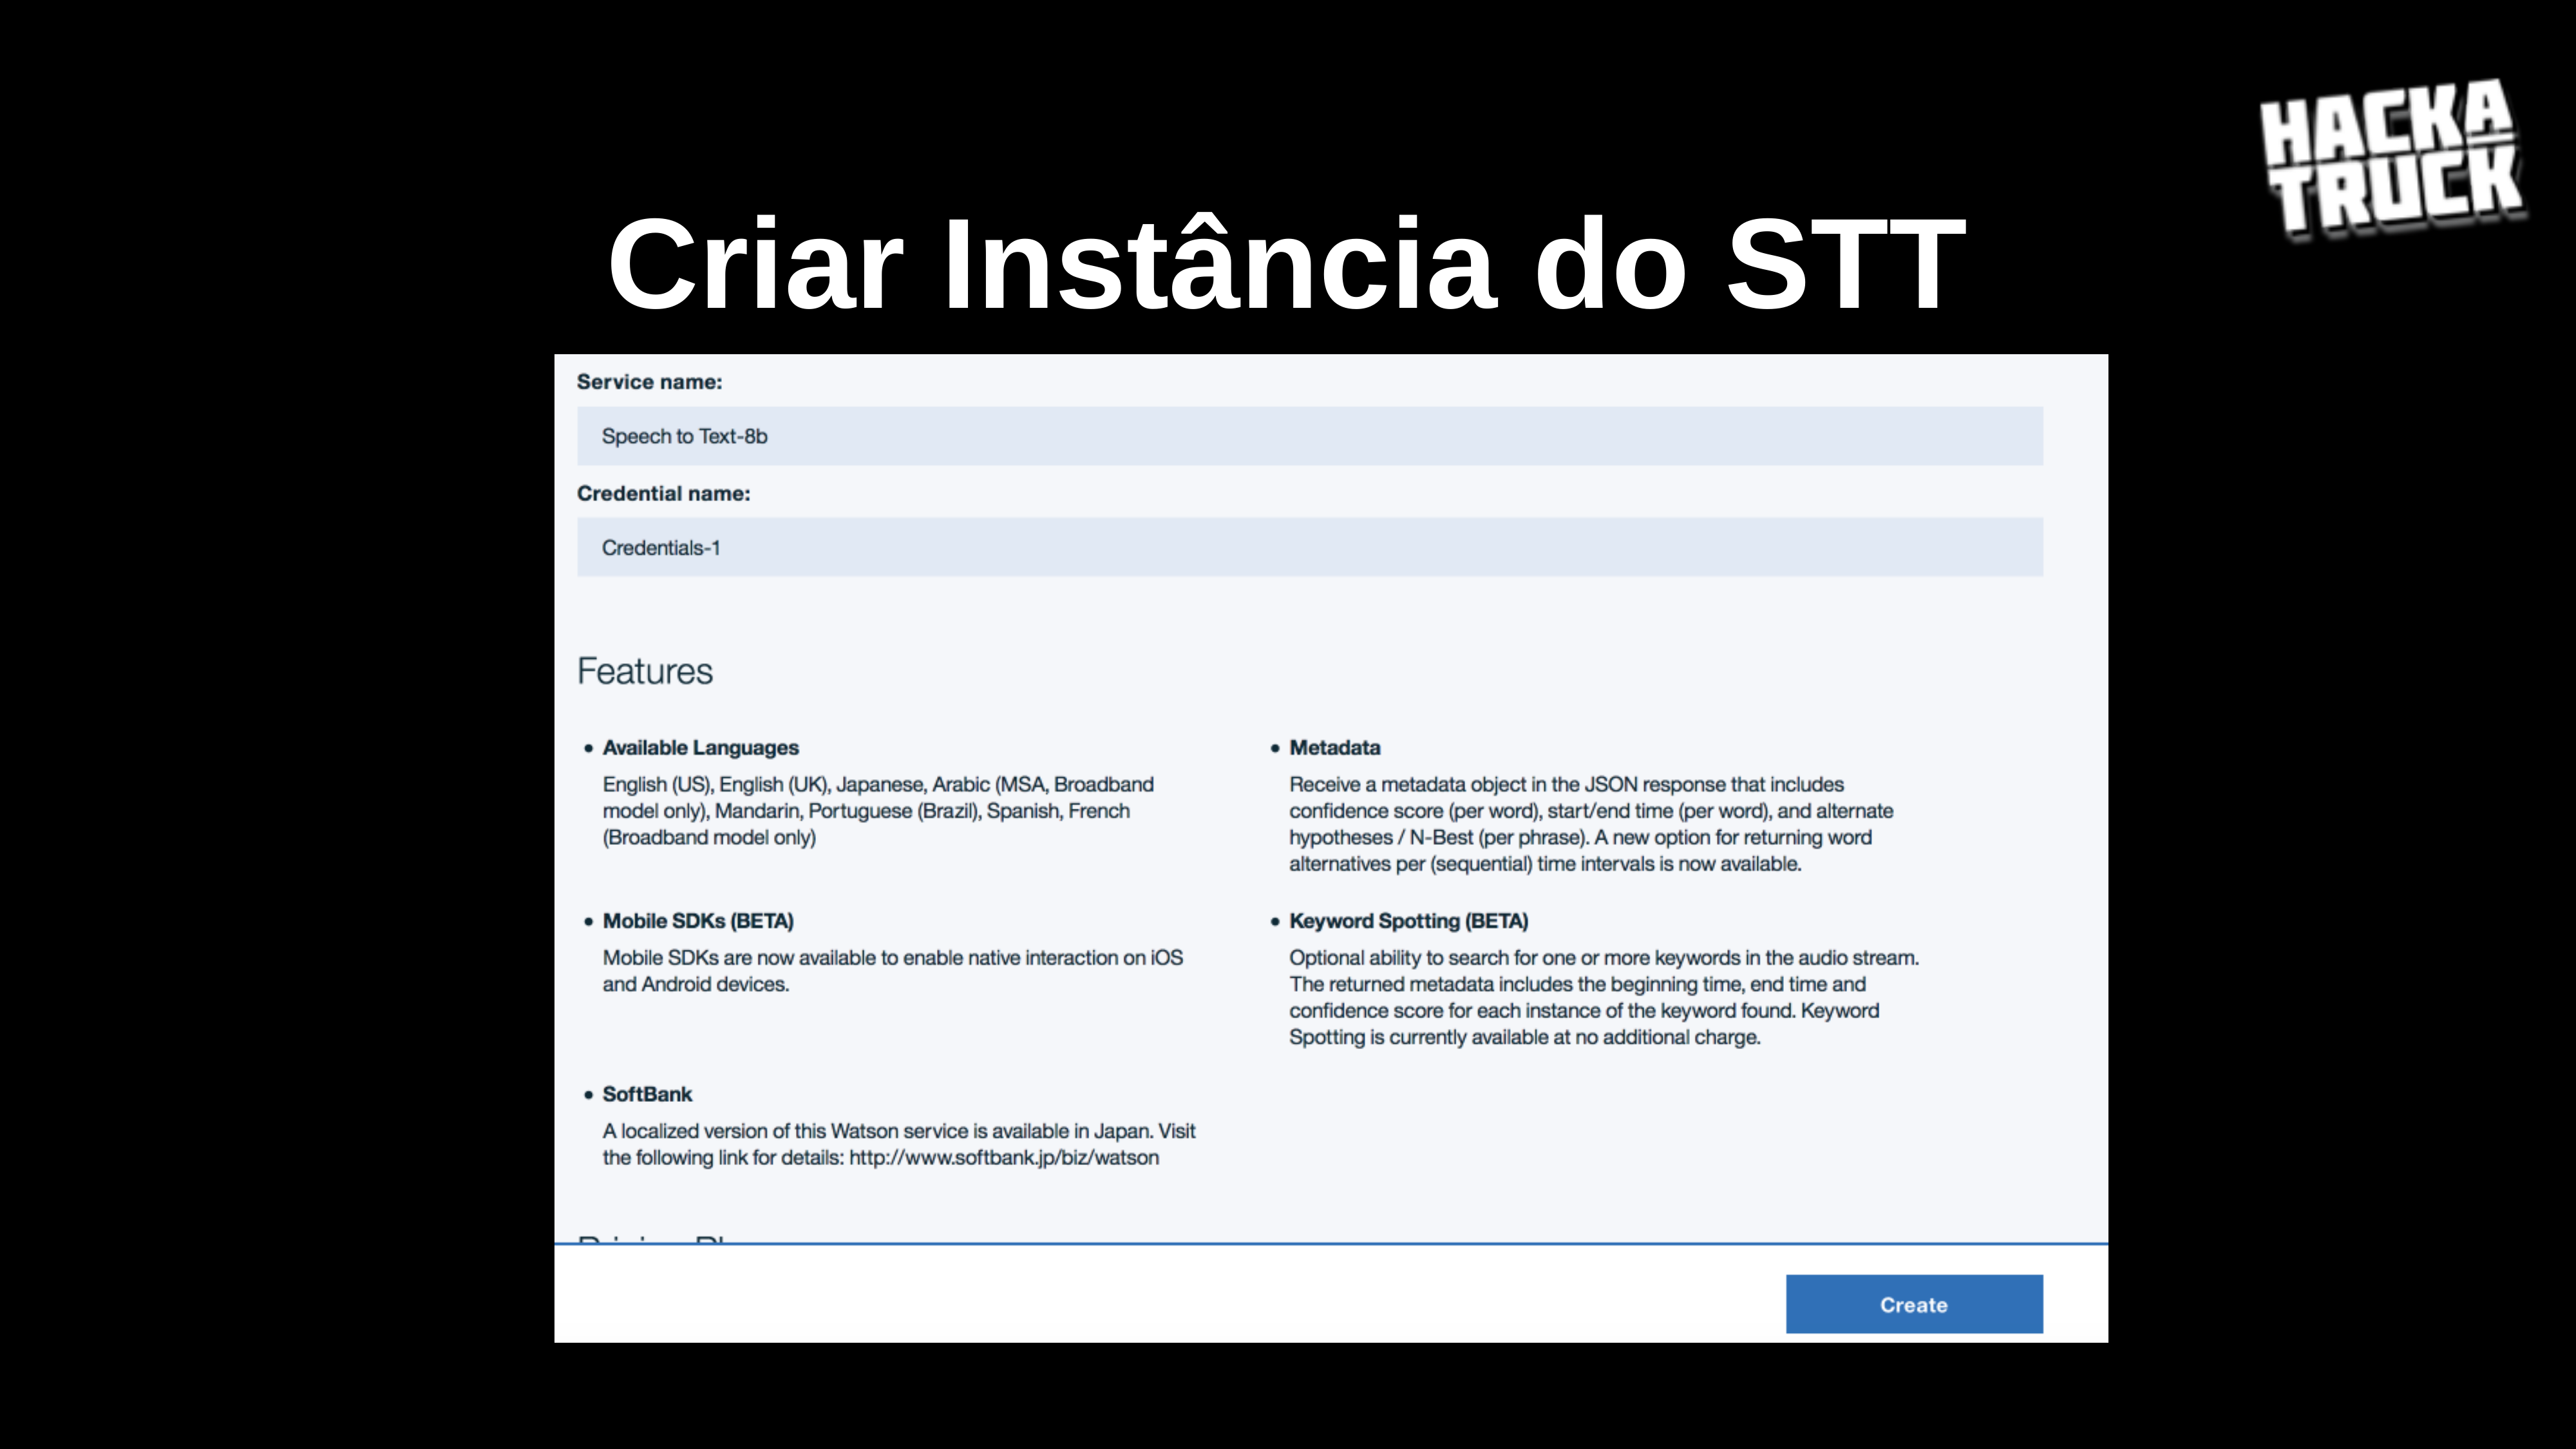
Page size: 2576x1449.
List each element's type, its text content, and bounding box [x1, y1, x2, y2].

picture [554, 354, 2108, 1343]
title Criar Instância do STT [554, 114, 2022, 354]
picture [2259, 77, 2530, 240]
